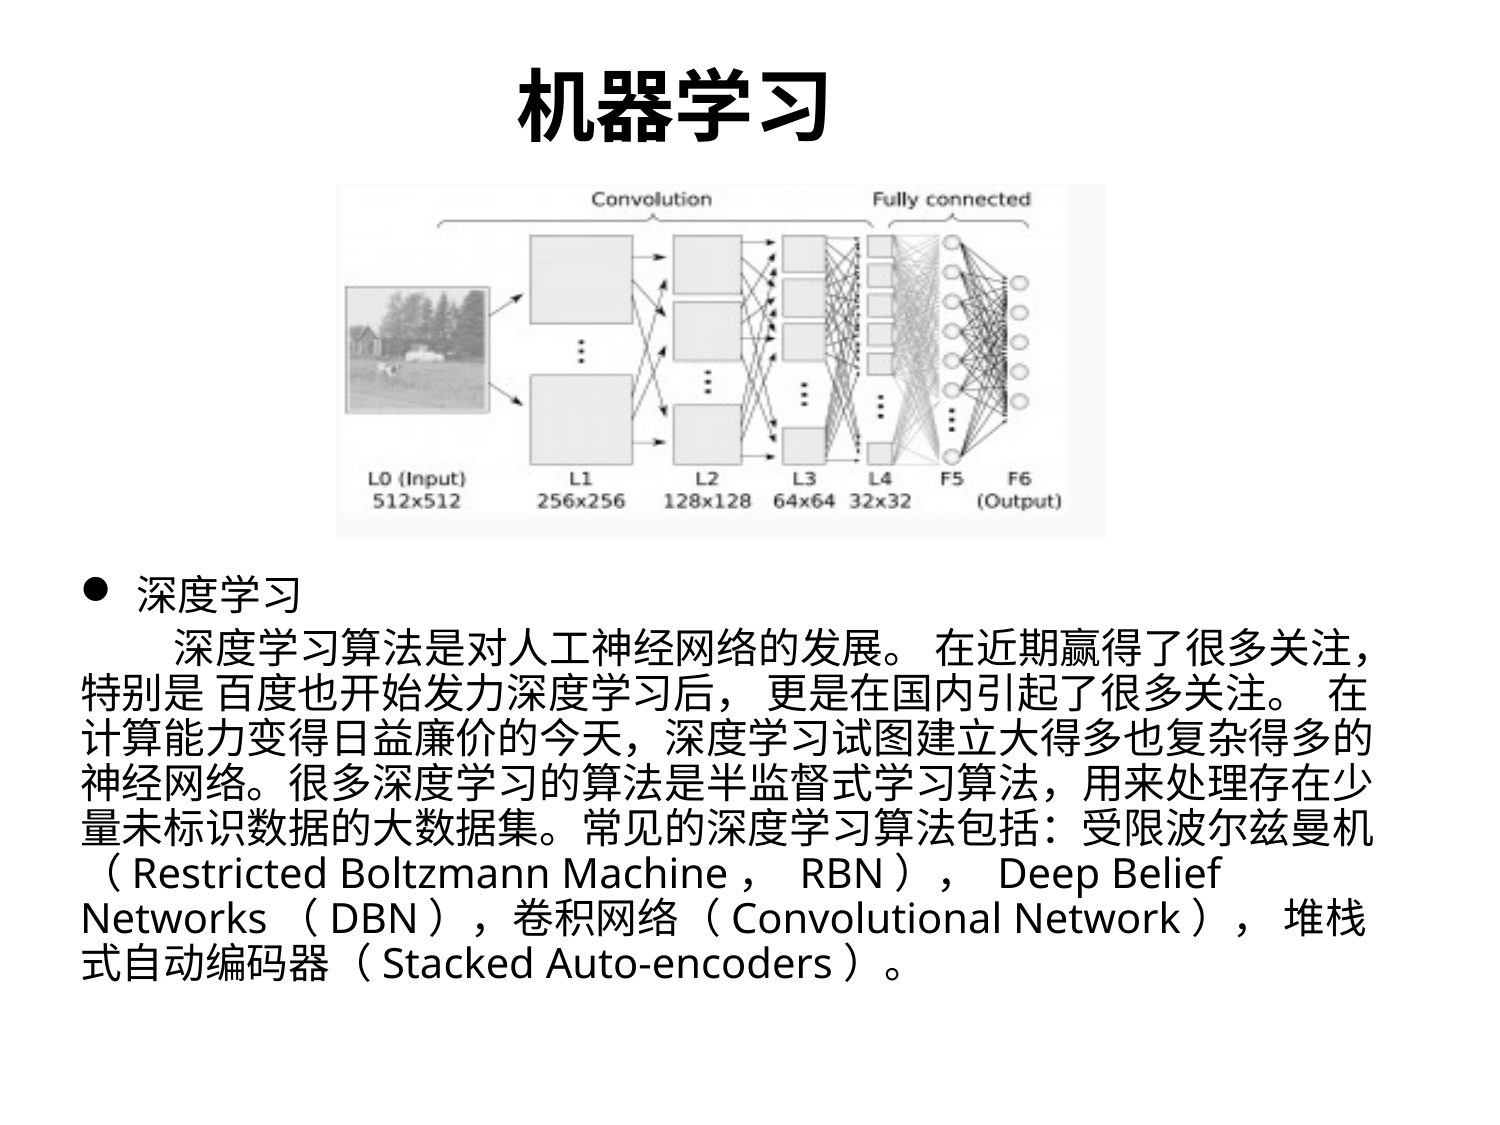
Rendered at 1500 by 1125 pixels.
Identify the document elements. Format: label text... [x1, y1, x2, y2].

title 机器学习 [0, 56, 1350, 152]
list 深度学习 深度学习算法是对人工神经网络的发展。 在近期赢得了很多关注， 特别是 百度也开始发力深度学习后， 更是在国内引起了很多关注。 在计算能力变得日益廉价的今天，深度学习试图建立大得多也复杂得多的神经网络。很多深度学习的算法是半监督式学习算法，用来处理存在少量未标识数据的大数据集。常见的深度学习算法包括：受限波尔兹曼机（Restricted Boltzmann Machine， RBN）， Deep Belief Networks（DBN），卷积网络（Convolutional Network）， 堆栈式自动编码器（Stacked Auto-encoders）。 [64, 172, 1415, 1041]
picture [336, 184, 1105, 539]
